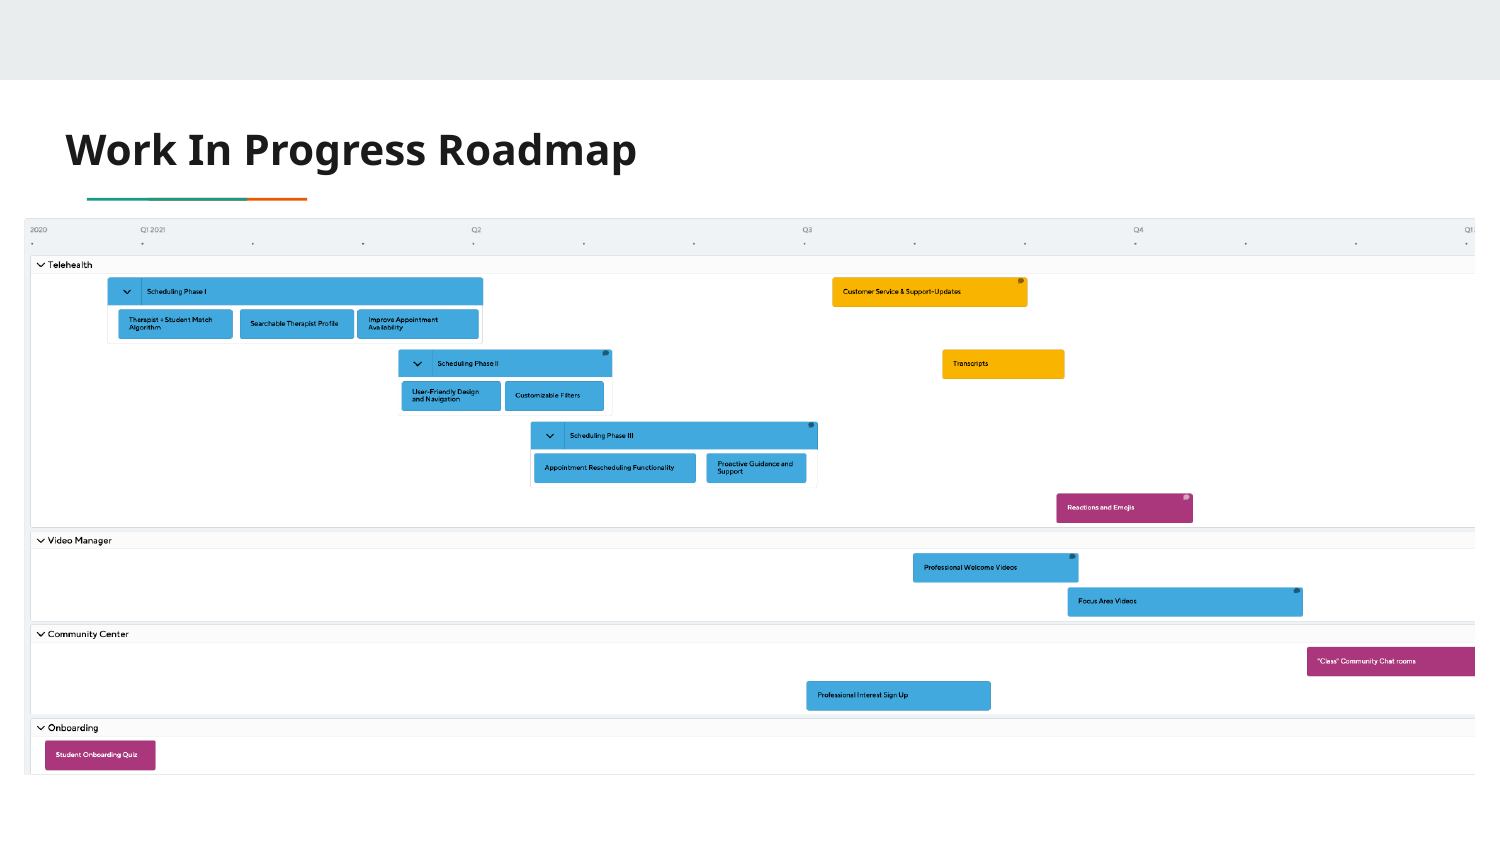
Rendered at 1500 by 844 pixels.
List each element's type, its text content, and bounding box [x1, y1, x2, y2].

title Work In Progress Roadmap [50, 105, 1312, 194]
picture [24, 218, 1476, 776]
